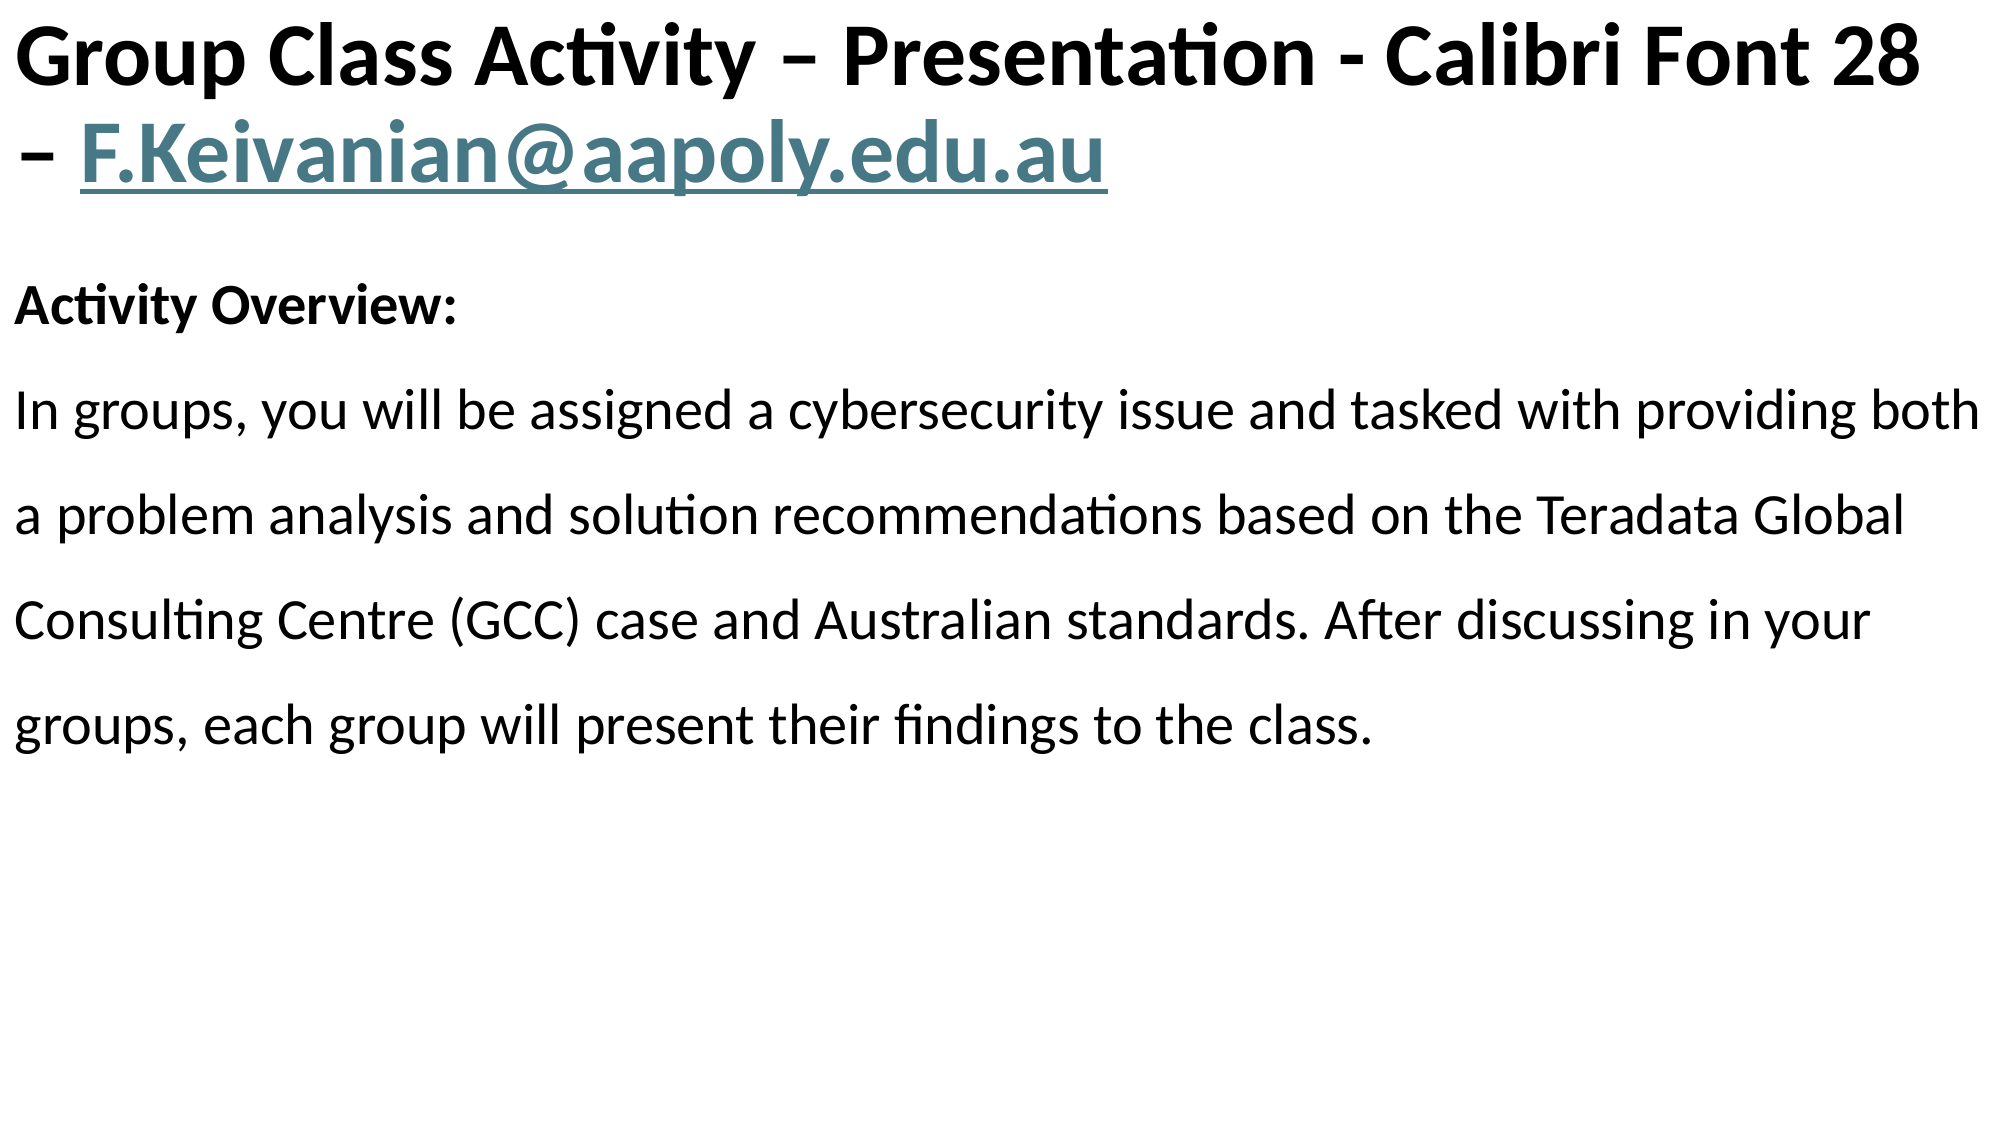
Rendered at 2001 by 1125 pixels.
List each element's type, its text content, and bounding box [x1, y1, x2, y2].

title Group Class Activity – Presentation - Calibri Font 28 – F.Keivanian@aapoly.edu.au [0, 0, 2000, 211]
text_box Activity Overview: In groups, you will be assigned a cybersecurity issue and tasked with providing both a problem analysis and solution recommendations based on the Teradata Global Consulting Centre (GCC) case and Australian standards. After discussing in your groups, each group will present their findings to the class. [0, 224, 2000, 764]
